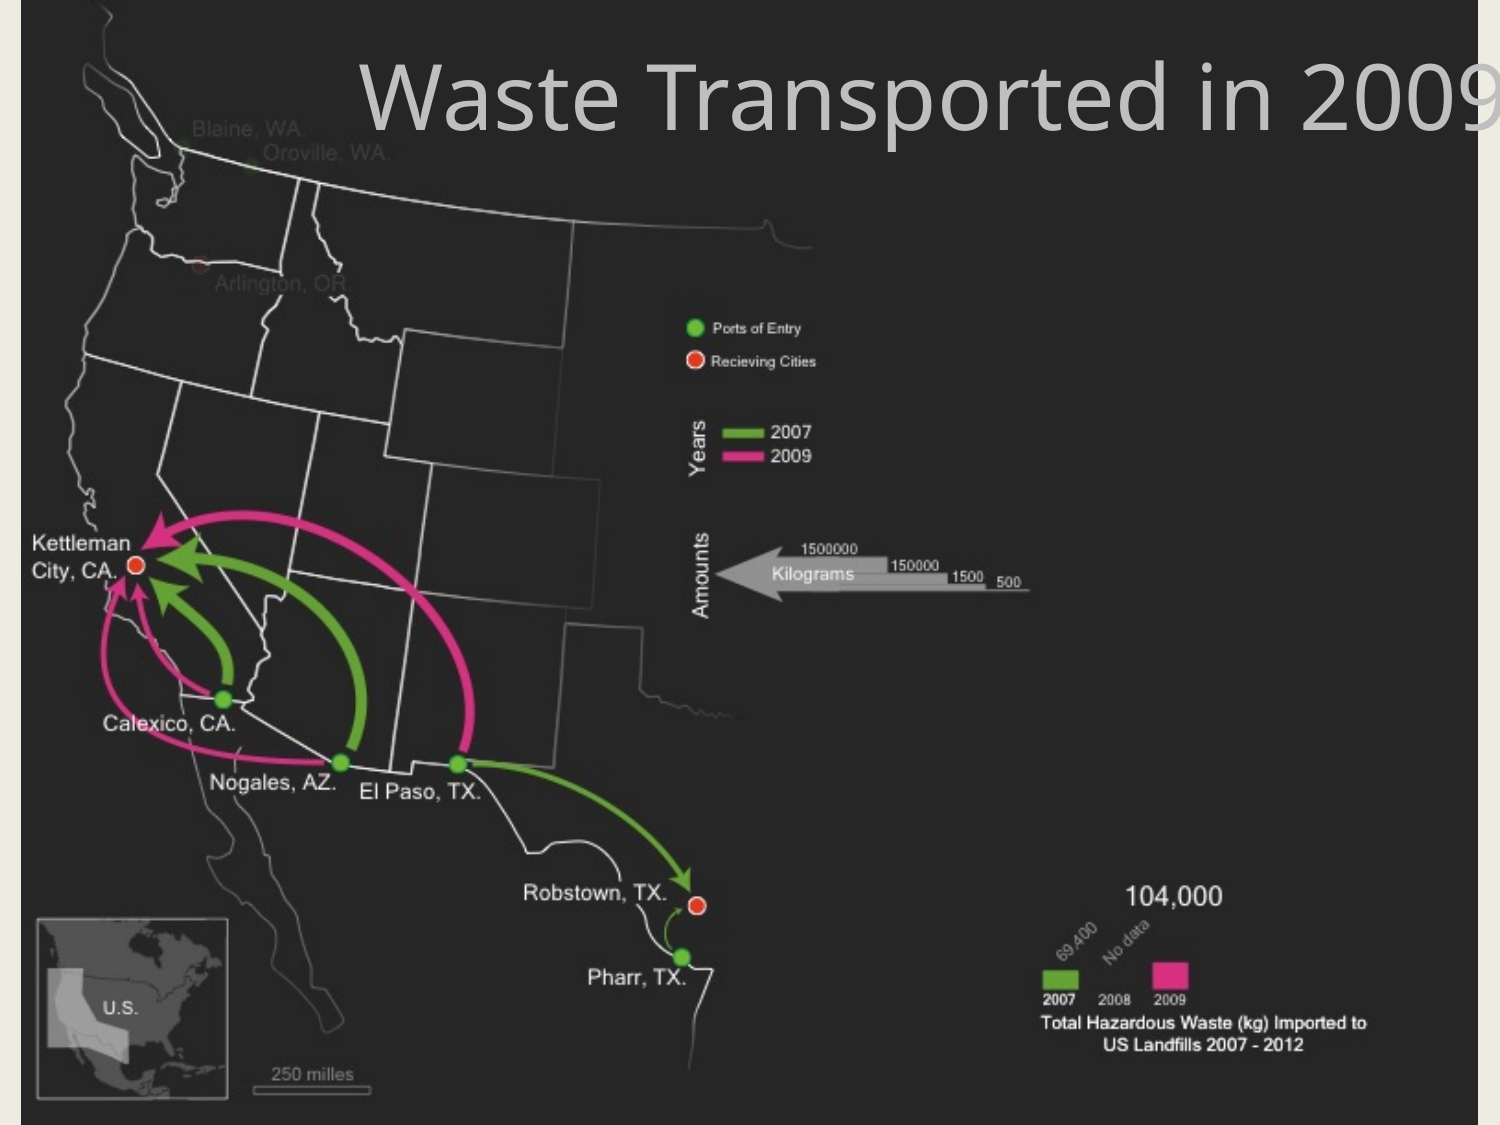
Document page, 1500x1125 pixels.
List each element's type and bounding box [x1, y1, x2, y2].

list [0, 0, 1500, 1125]
